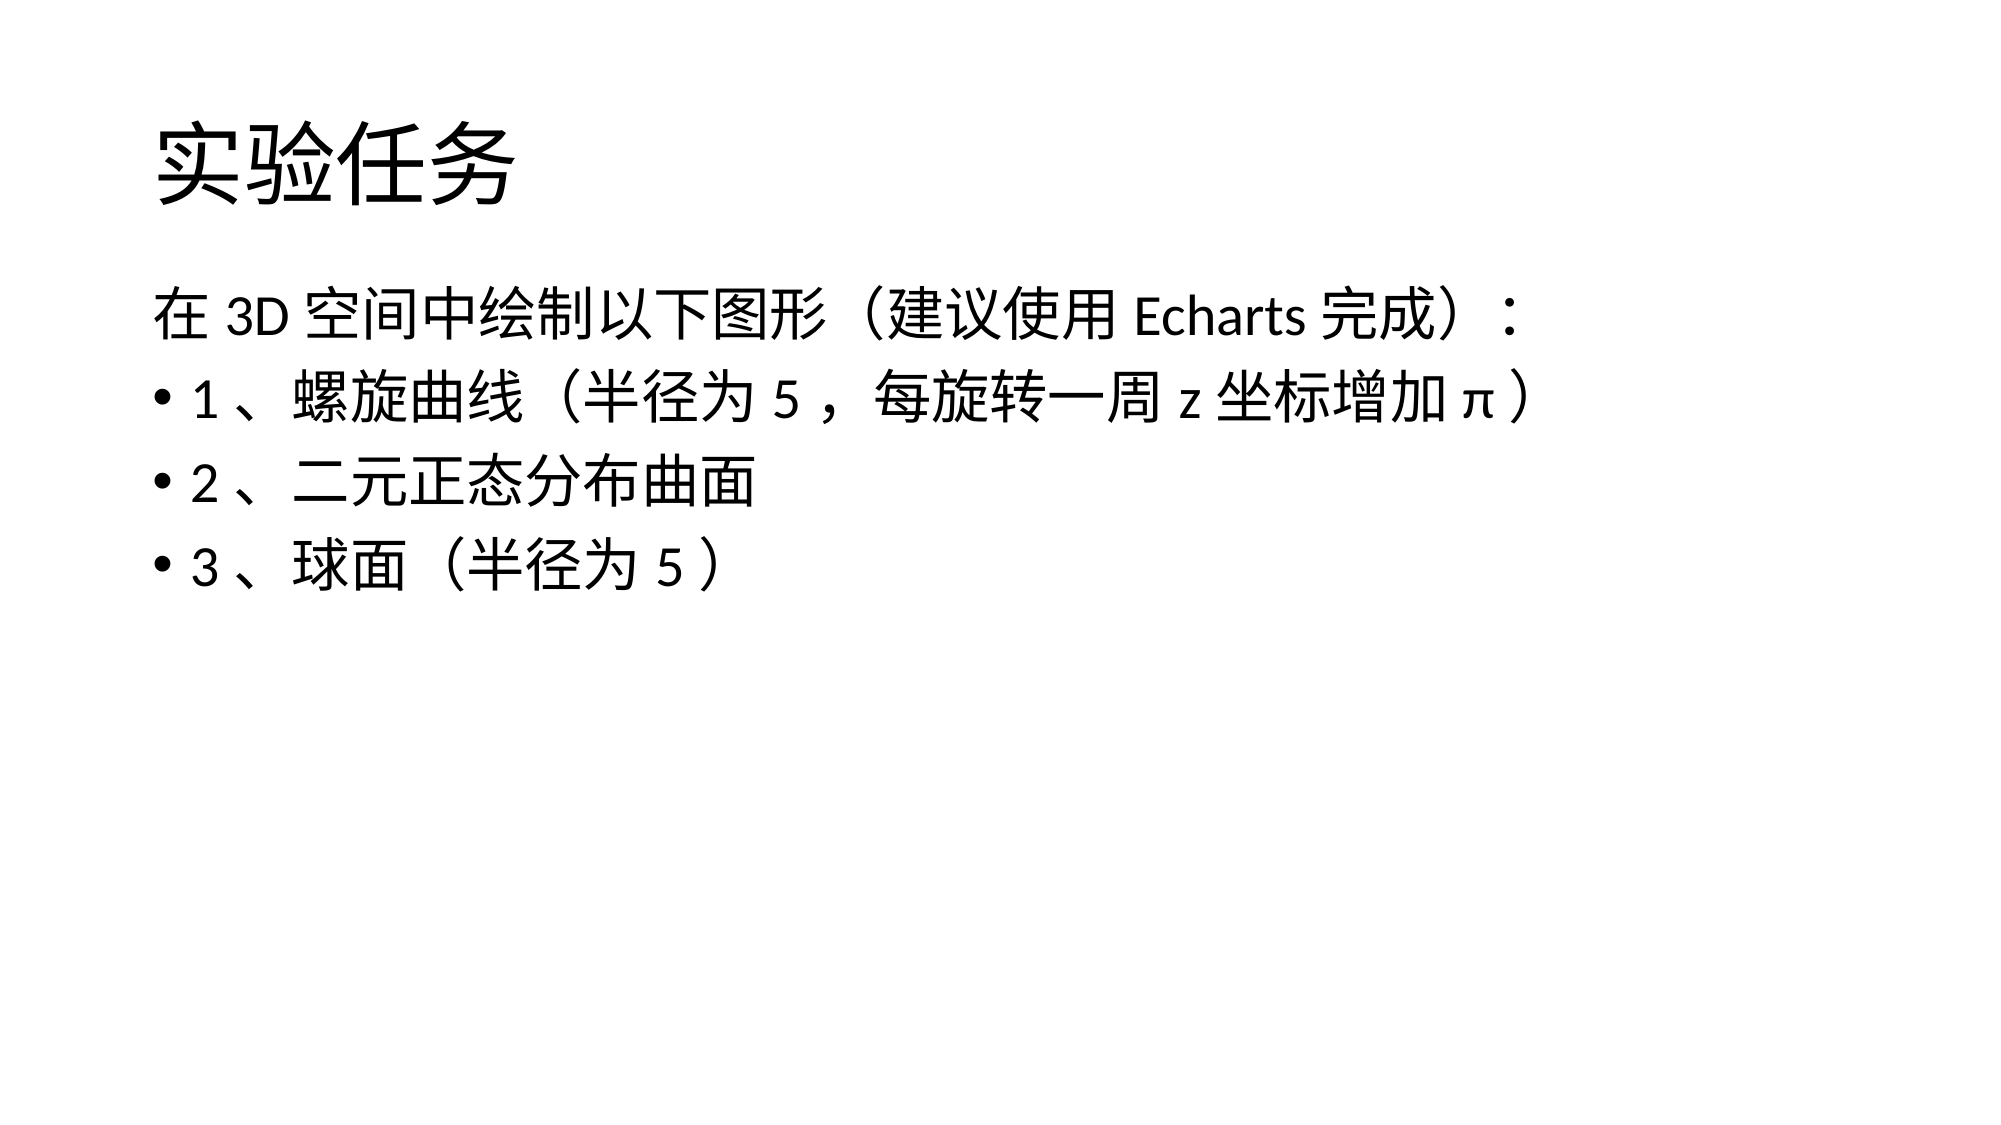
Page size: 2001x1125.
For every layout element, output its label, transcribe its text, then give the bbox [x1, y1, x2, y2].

title 实验任务 [137, 59, 1863, 278]
list 在3D空间中绘制以下图形（建议使用Echarts完成）： 1、螺旋曲线（半径为5，每旋转一周z坐标增加π） 2、二元正态分布曲面 3、球面（半径为5） [137, 277, 1835, 1023]
